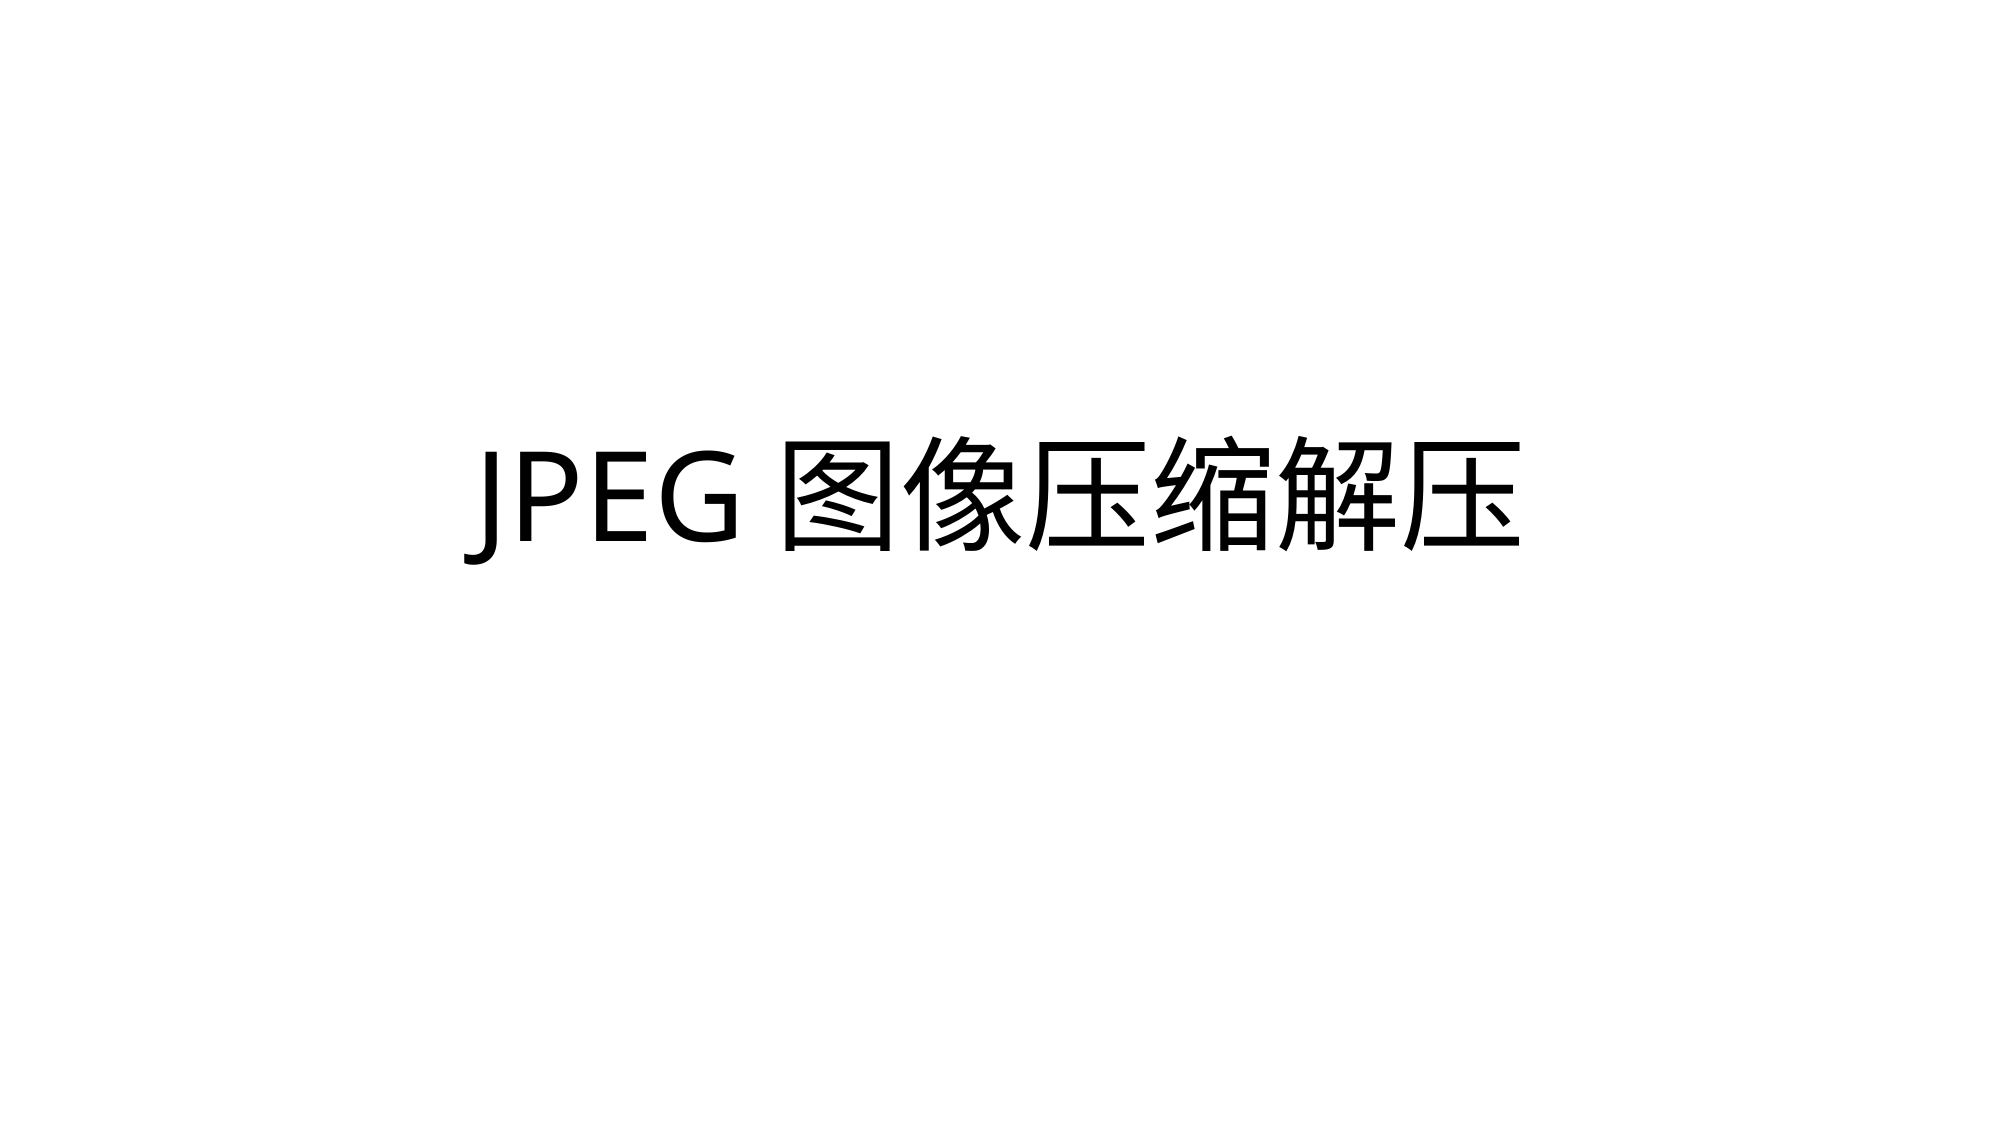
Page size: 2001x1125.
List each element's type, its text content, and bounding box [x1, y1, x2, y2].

title JPEG图像压缩解压 [249, 184, 1750, 576]
